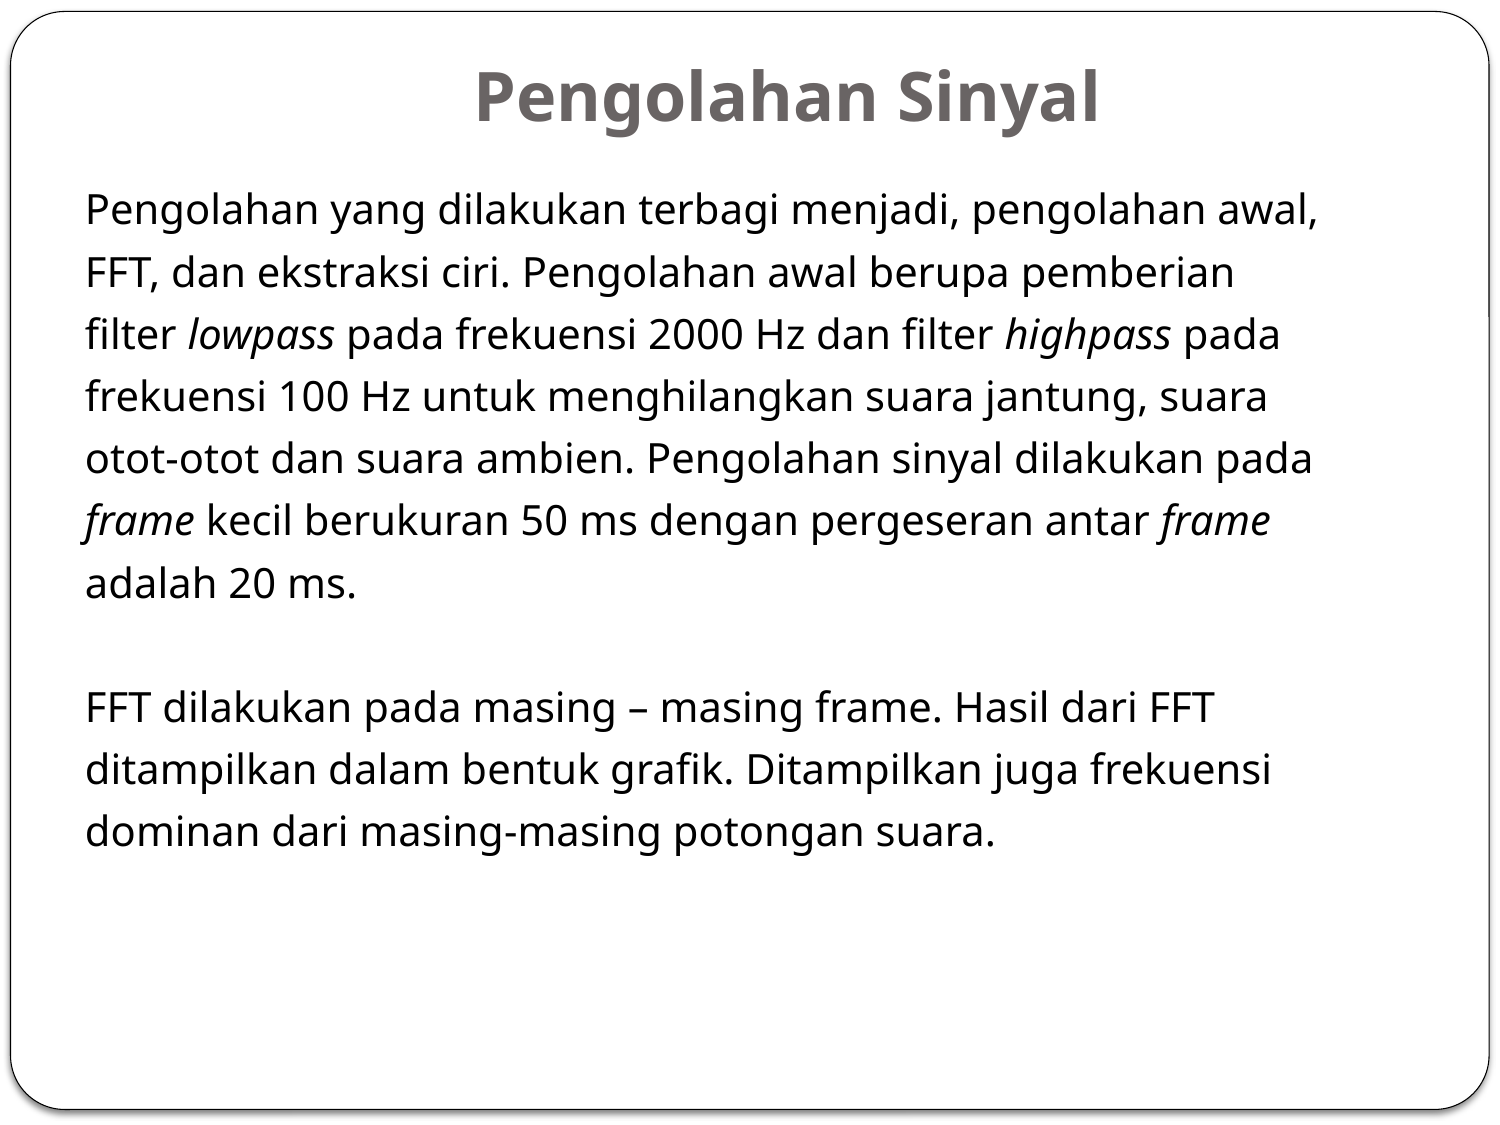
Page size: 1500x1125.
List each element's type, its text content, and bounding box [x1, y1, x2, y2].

title Pengolahan Sinyal [150, 45, 1425, 233]
list Pengolahan yang dilakukan terbagi menjadi, pengolahan awal, FFT, dan ekstraksi ciri. Pengolahan awal berupa pemberian filter lowpass pada frekuensi 2000 Hz dan filter highpass pada frekuensi 100 Hz untuk menghilangkan suara jantung, suara otot-otot dan suara ambien. Pengolahan sinyal dilakukan pada frame kecil berukuran 50 ms dengan pergeseran antar frame adalah 20 ms. FFT dilakukan pada masing – masing frame. Hasil dari FFT ditampilkan dalam bentuk grafik. Ditampilkan juga frekuensi dominan dari masing-masing potongan suara. [70, 175, 1418, 1032]
